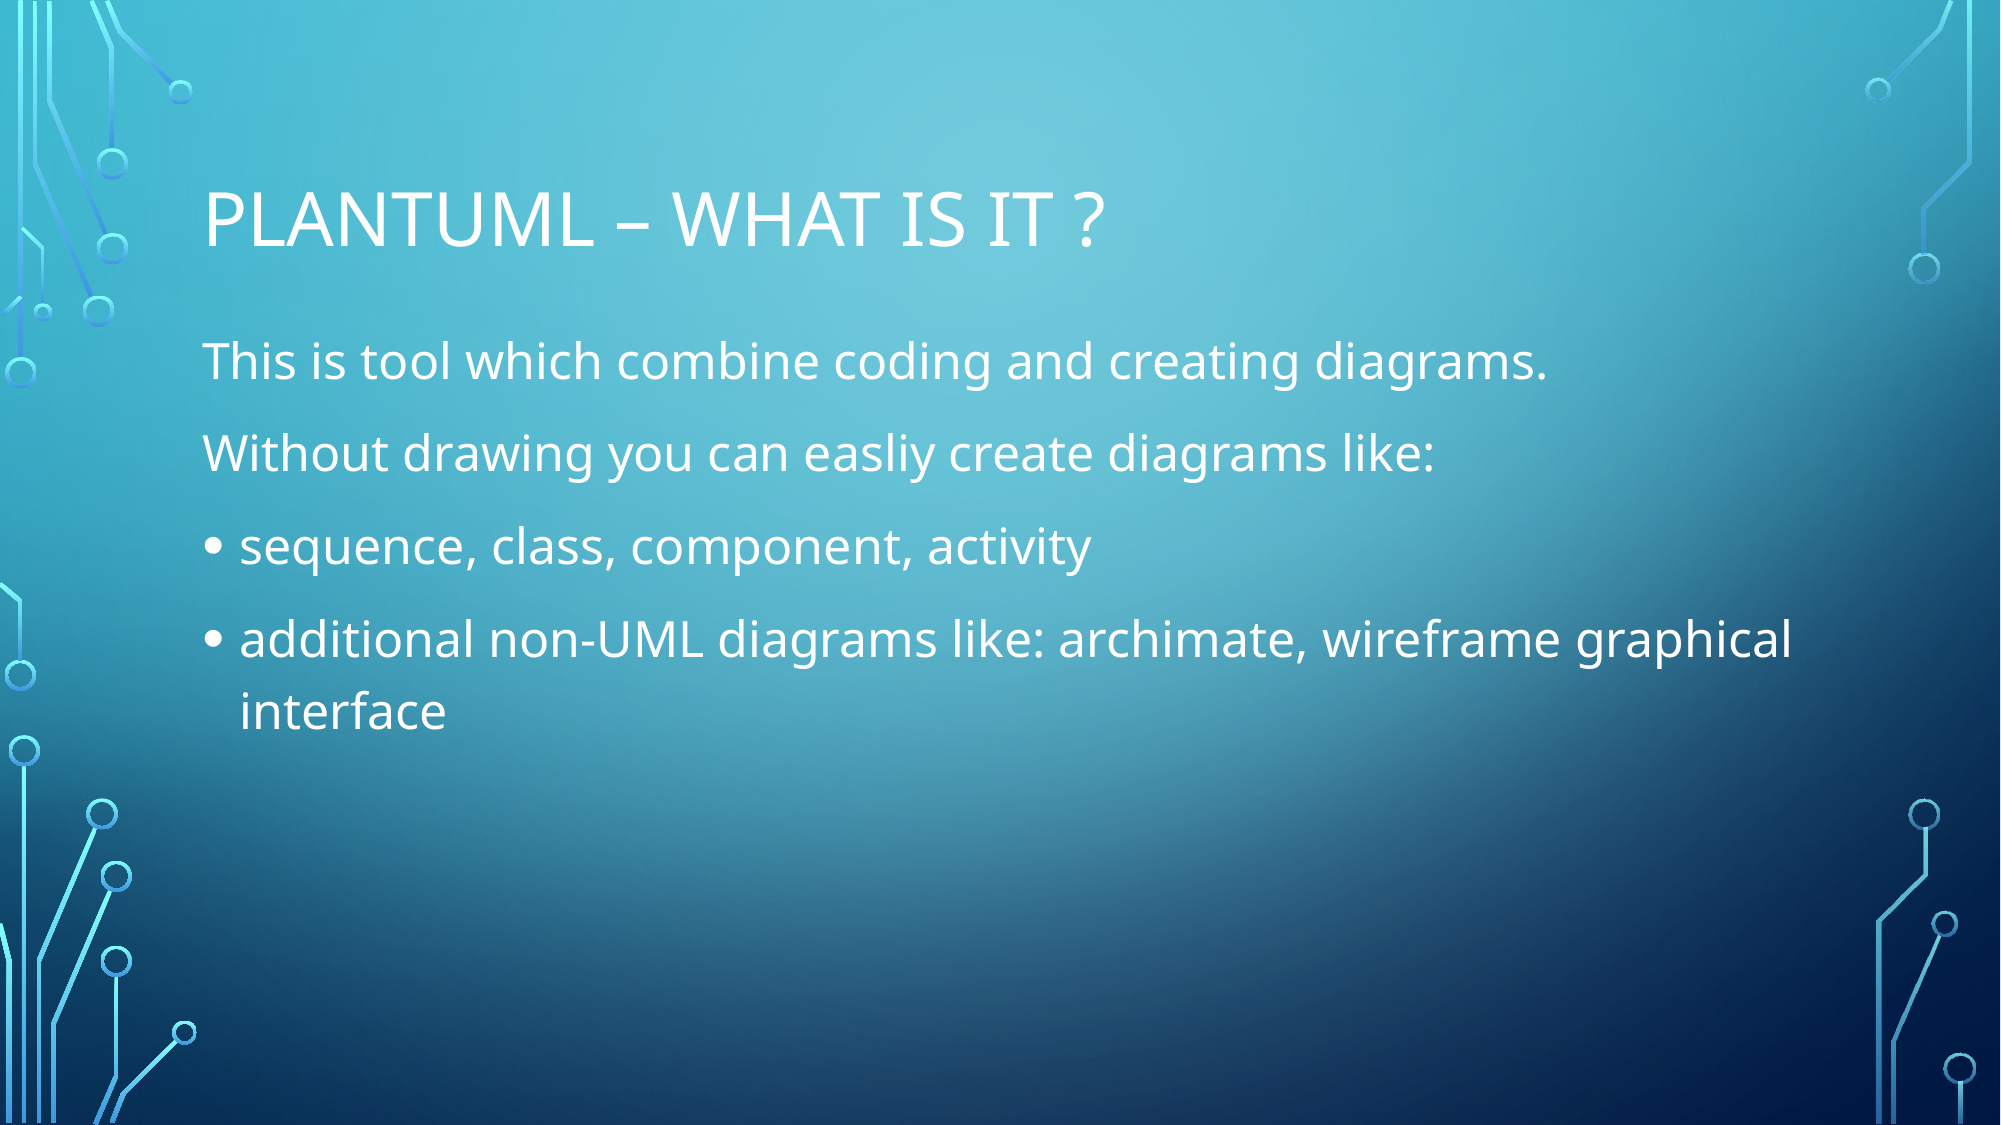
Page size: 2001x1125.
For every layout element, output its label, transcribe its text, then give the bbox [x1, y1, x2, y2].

list This is tool which combine coding and creating diagrams. Without drawing you can easliy create diagrams like: sequence, class, component, activity additional non-UML diagrams like: archimate, wireframe graphical interface [187, 309, 1813, 950]
title plantuml – what iS IT ? [187, 101, 1813, 309]
